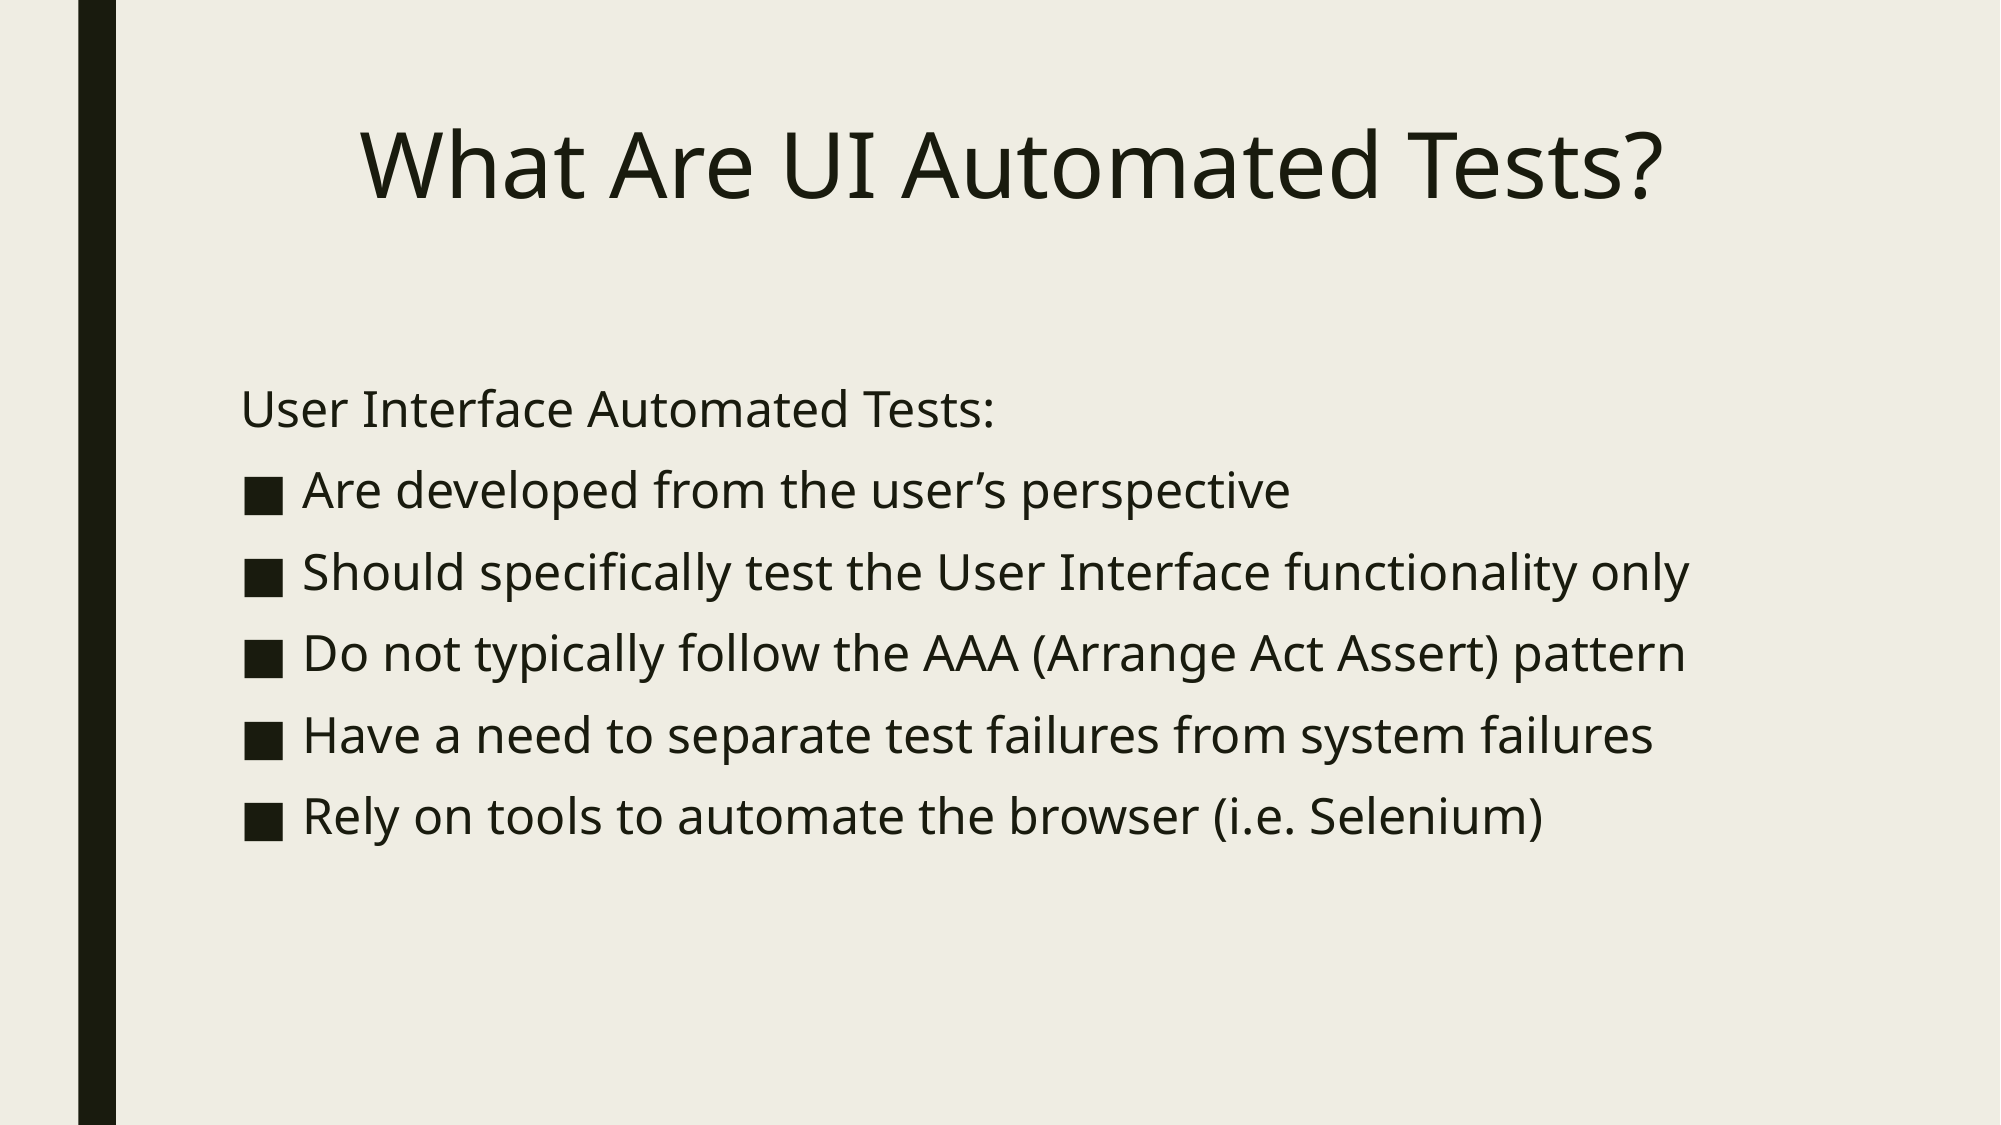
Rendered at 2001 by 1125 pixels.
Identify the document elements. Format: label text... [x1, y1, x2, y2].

list User Interface Automated Tests: Are developed from the user’s perspective Should specifically test the User Interface functionality only Do not typically follow the AAA (Arrange Act Assert) pattern Have a need to separate test failures from system failures Rely on tools to automate the browser (i.e. Selenium) [225, 375, 1800, 963]
title What Are UI Automated Tests? [225, 112, 1800, 357]
